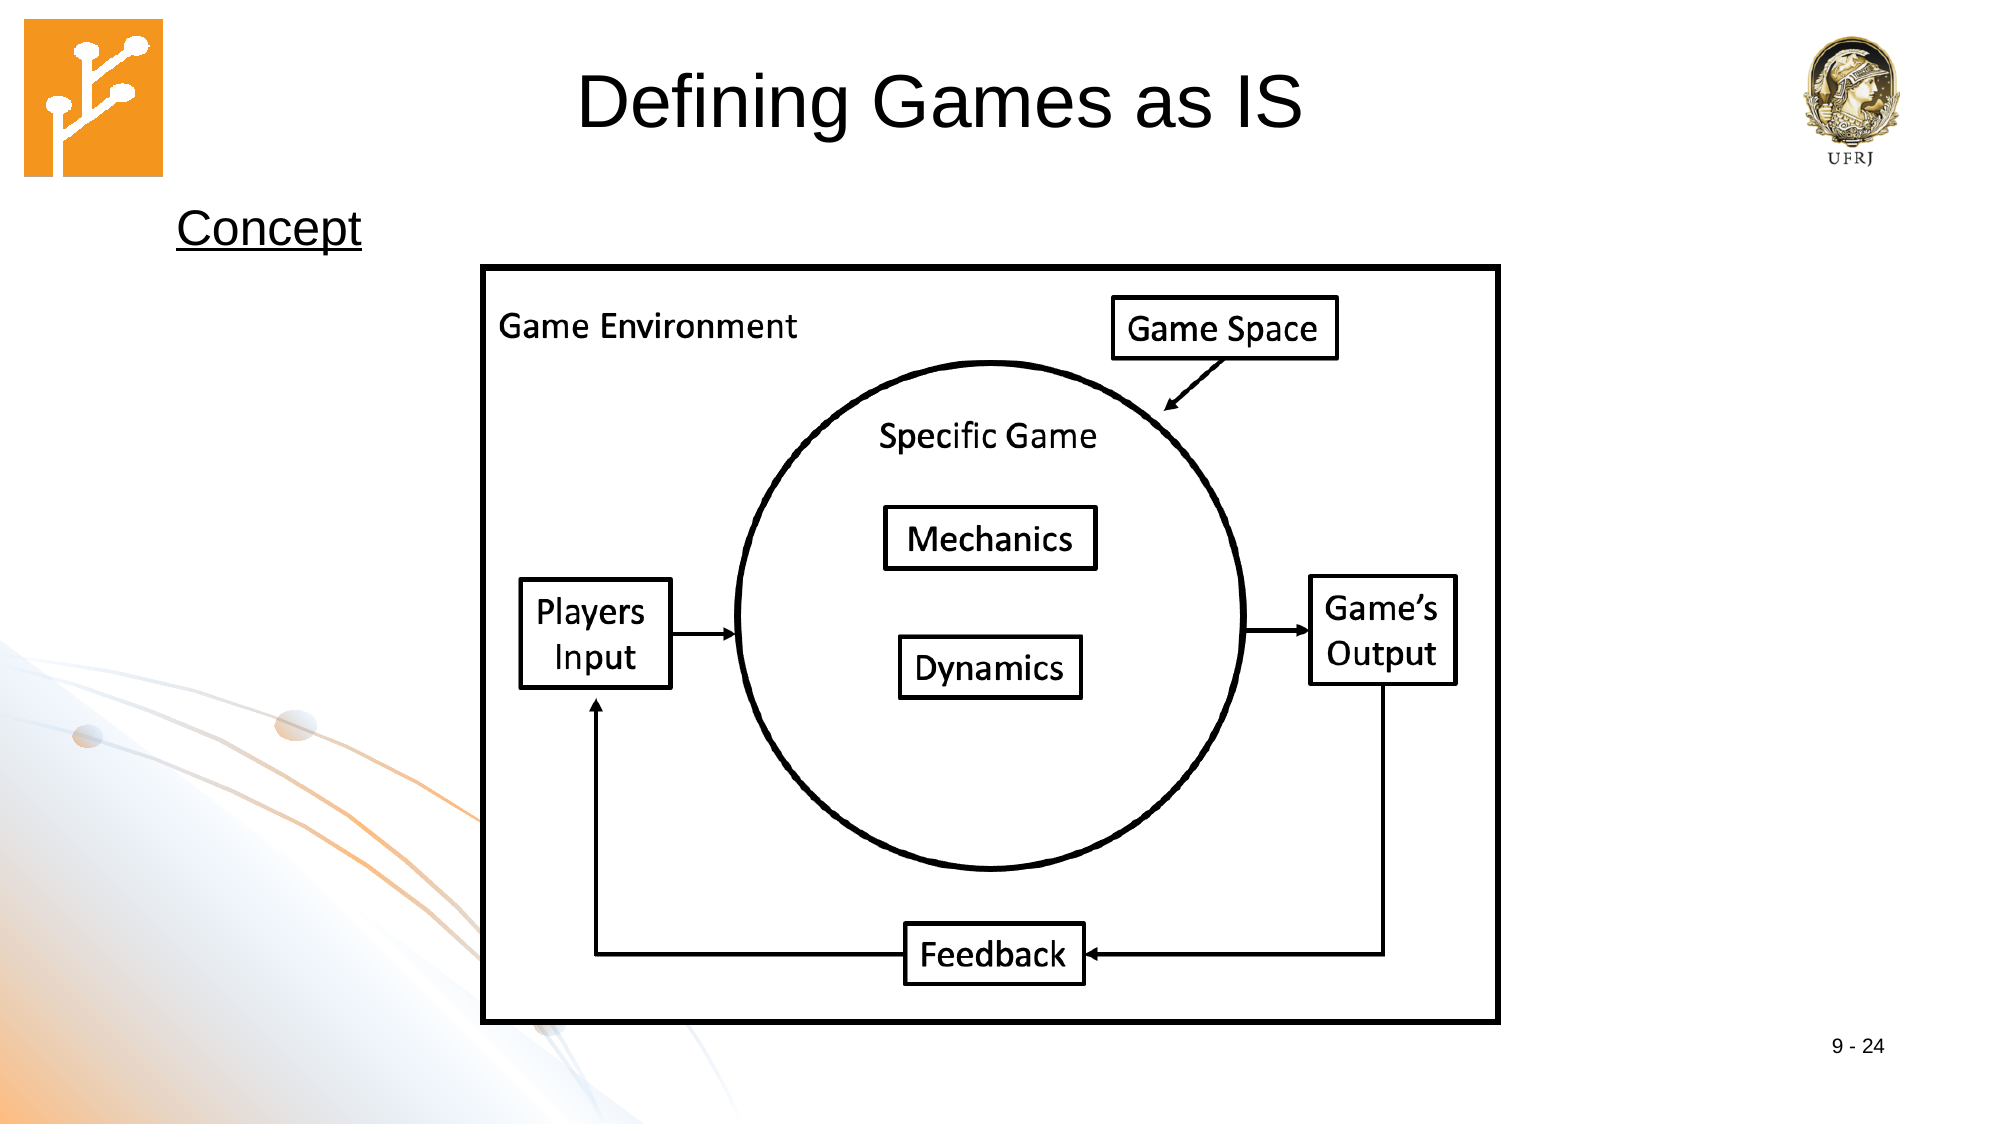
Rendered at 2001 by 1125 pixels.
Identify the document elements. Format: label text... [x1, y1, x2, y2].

text_box Concept [161, 188, 1591, 263]
picture [480, 263, 1502, 1026]
slide_number 9 - 24 [1433, 1025, 1900, 1100]
title Defining Games as IS [385, 21, 1497, 173]
picture [23, 19, 165, 177]
picture [1802, 36, 1901, 170]
